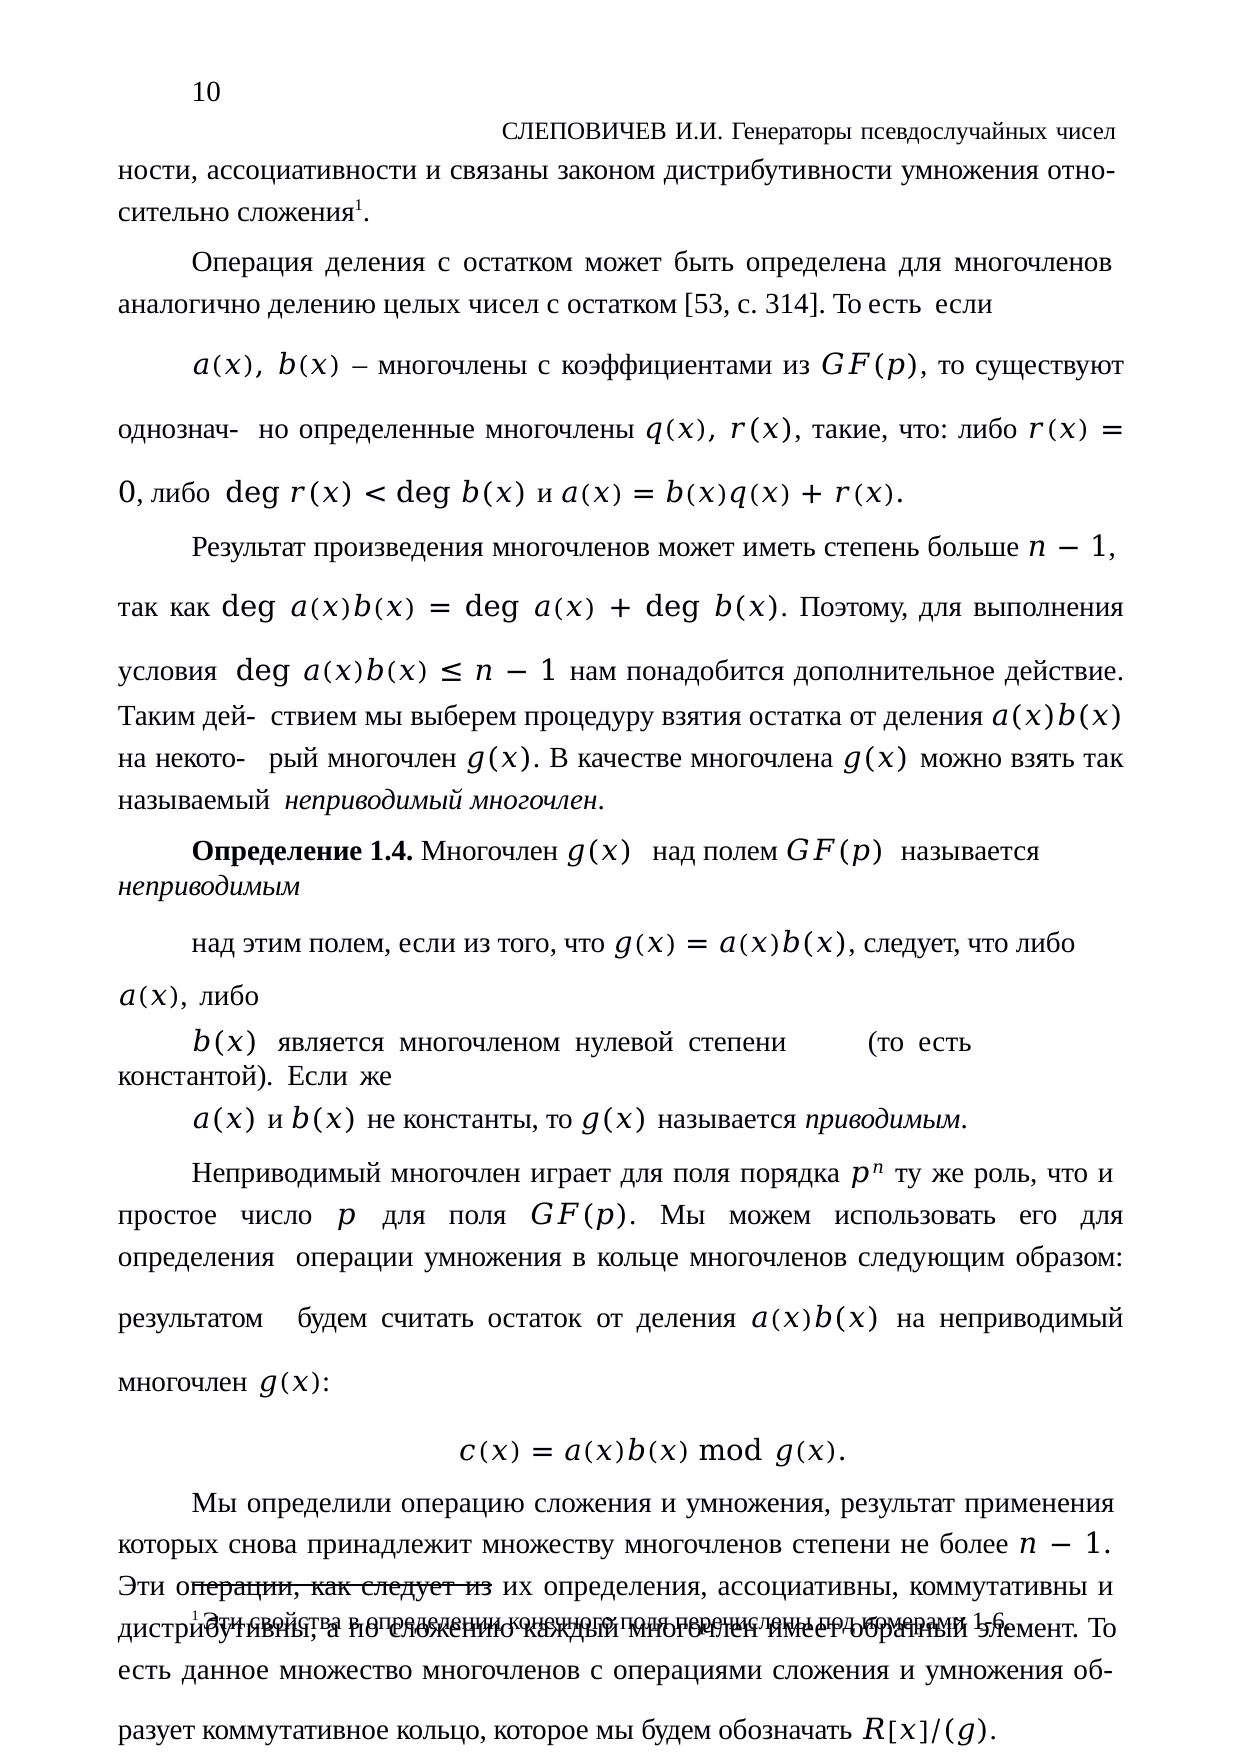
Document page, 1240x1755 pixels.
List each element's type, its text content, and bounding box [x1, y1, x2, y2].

text_box 10 СЛЕПОВИЧЕВ И.И. Генераторы псевдослучайных чисел ности, ассоциативности и связаны законом дистрибутивности умножения отно- сительно сложения1. Операция деления с остатком может быть определена для многочленов аналогично делению целых чисел с остатком [53, c. 314]. То есть если 𝑎(𝑥), 𝑏(𝑥) – многочлены с коэффициентами из 𝐺𝐹(𝑝), то существуют однознач- но определенные многочлены 𝑞(𝑥), 𝑟(𝑥), такие, что: либо 𝑟(𝑥) = 0, либо deg 𝑟(𝑥) < deg 𝑏(𝑥) и 𝑎(𝑥) = 𝑏(𝑥)𝑞(𝑥) + 𝑟(𝑥). Результат произведения многочленов может иметь степень больше 𝑛 − 1, так как deg 𝑎(𝑥)𝑏(𝑥) = deg 𝑎(𝑥) + deg 𝑏(𝑥). Поэтому, для выполнения условия deg 𝑎(𝑥)𝑏(𝑥) ≤ 𝑛 − 1 нам понадобится дополнительное действие. Таким дей- ствием мы выберем процедуру взятия остатка от деления 𝑎(𝑥)𝑏(𝑥) на некото- рый многочлен 𝑔(𝑥). В качестве многочлена 𝑔(𝑥) можно взять так называемый неприводимый многочлен. Определение 1.4. Многочлен 𝑔(𝑥) над полем 𝐺𝐹(𝑝) называется неприводимым над этим полем, если из того, что 𝑔(𝑥) = 𝑎(𝑥)𝑏(𝑥), следует, что либо 𝑎(𝑥), либо 𝑏(𝑥) является многочленом нулевой степени (то есть константой). Если же 𝑎(𝑥) и 𝑏(𝑥) не константы, то 𝑔(𝑥) называется приводимым. Неприводимый многочлен играет для поля порядка 𝑝𝑛 ту же роль, что и простое число 𝑝 для поля 𝐺𝐹(𝑝). Мы можем использовать его для определения операции умножения в кольце многочленов следующим образом: результатом будем считать остаток от деления 𝑎(𝑥)𝑏(𝑥) на неприводимый многочлен 𝑔(𝑥): 𝑐(𝑥) = 𝑎(𝑥)𝑏(𝑥) mod 𝑔(𝑥). Мы определили операцию сложения и умножения, результат применения которых снова принадлежит множеству многочленов степени не более 𝑛 − 1. Эти операции, как следует из их определения, ассоциативны, коммутативны и дистрибутивны, а по сложению каждый многочлен имеет обратный элемент. То есть данное множество многочленов с операциями сложения и умножения об- разует коммутативное кольцо, которое мы будем обозначать 𝑅[𝑥]/(𝑔). Кольцо 𝑅[𝑥]/(𝑔) можно рассматривать как кольцо классов вычетов мно- гочленов по модулю неприводимого многочлена 𝑔(𝑥). Два многочлена будем считать эквивалентными в том и только в том случае, когда у них одинаковые [107, 61, 1134, 1755]
text_box 1 Эти свойства в определении конечного поля перечислены под номерами 1-6. [185, 1602, 1030, 1635]
